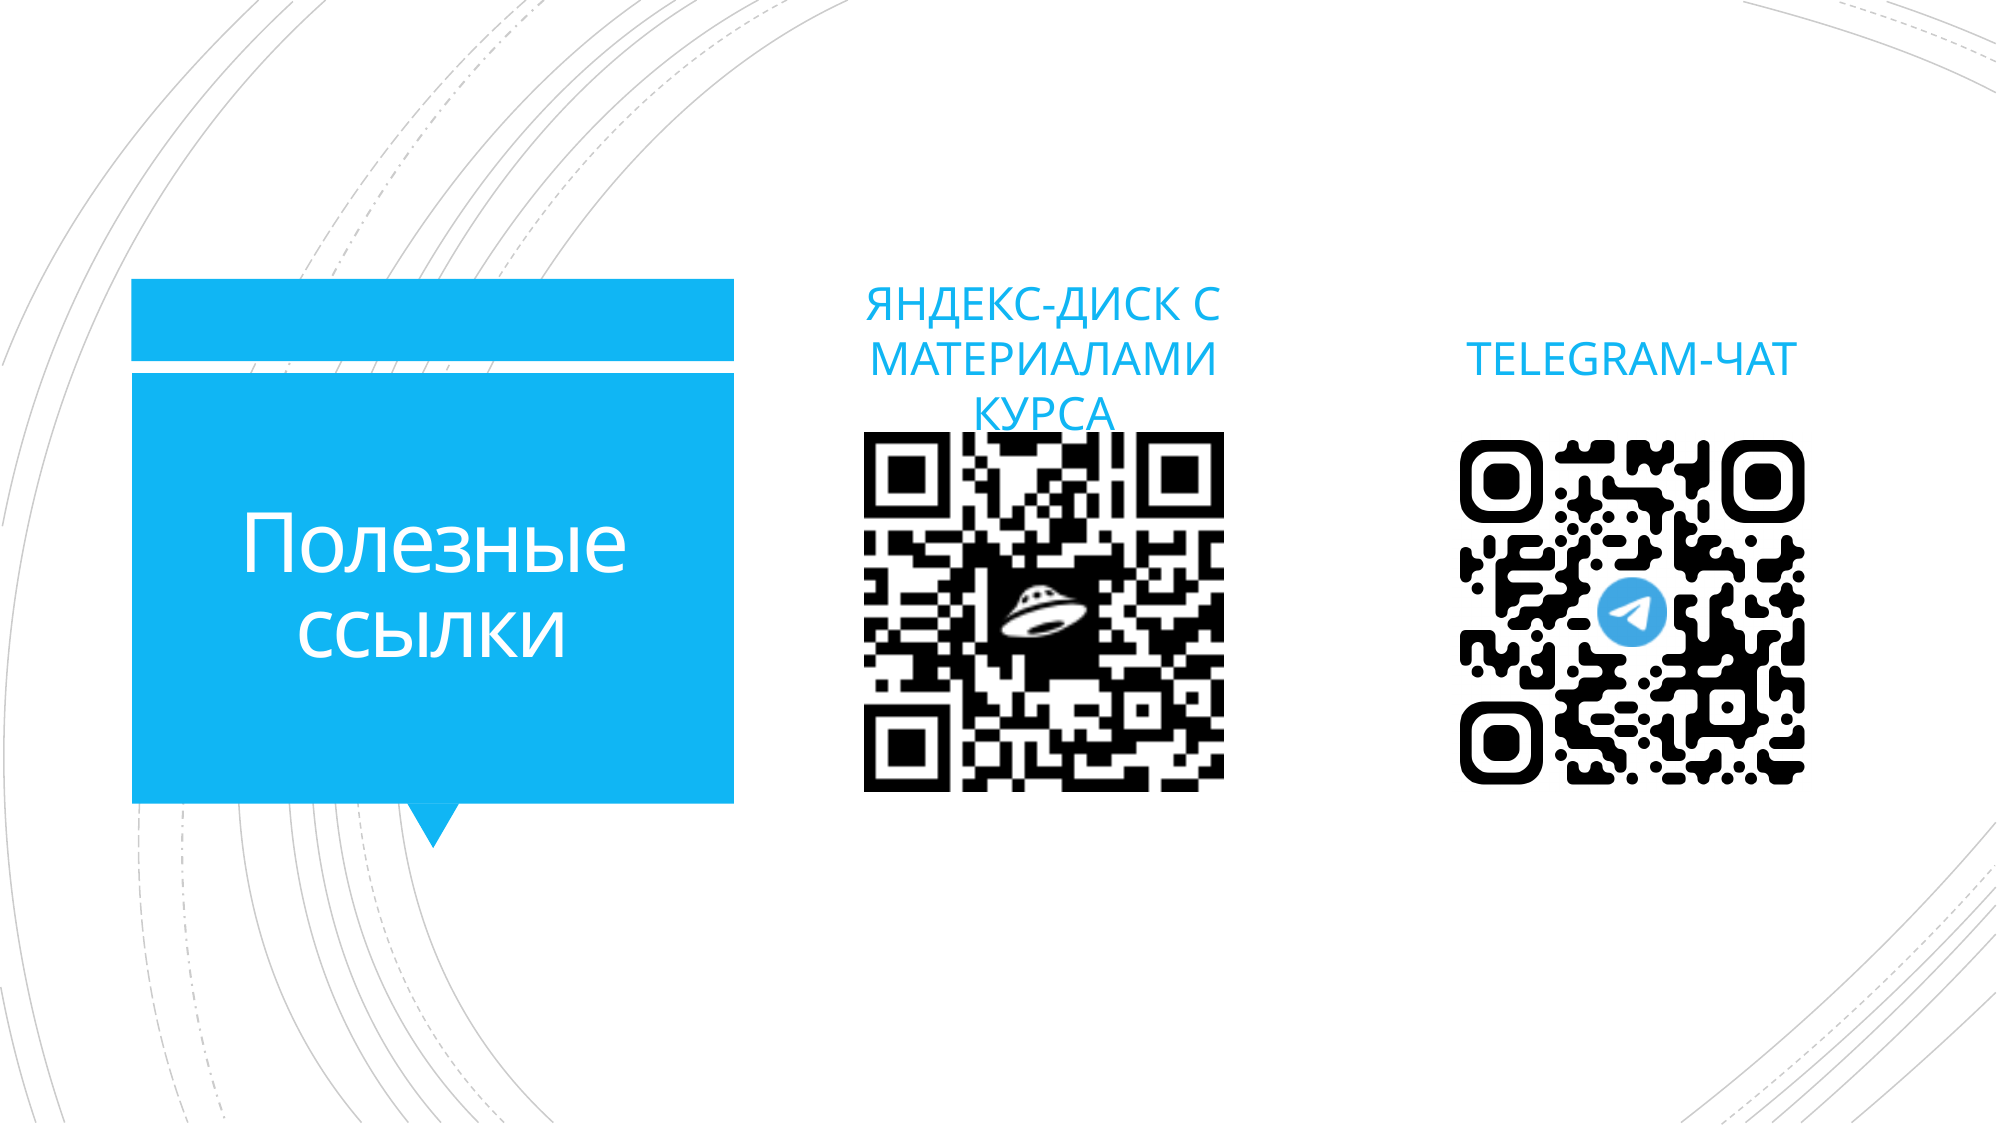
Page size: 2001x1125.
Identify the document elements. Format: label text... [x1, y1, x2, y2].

title Полезные ссылки [145, 387, 721, 792]
picture [863, 432, 1224, 792]
list Яндекс-диск с материалами курса [785, 281, 1302, 433]
picture [1451, 432, 1812, 792]
list Telegram-чат [1409, 301, 1855, 414]
